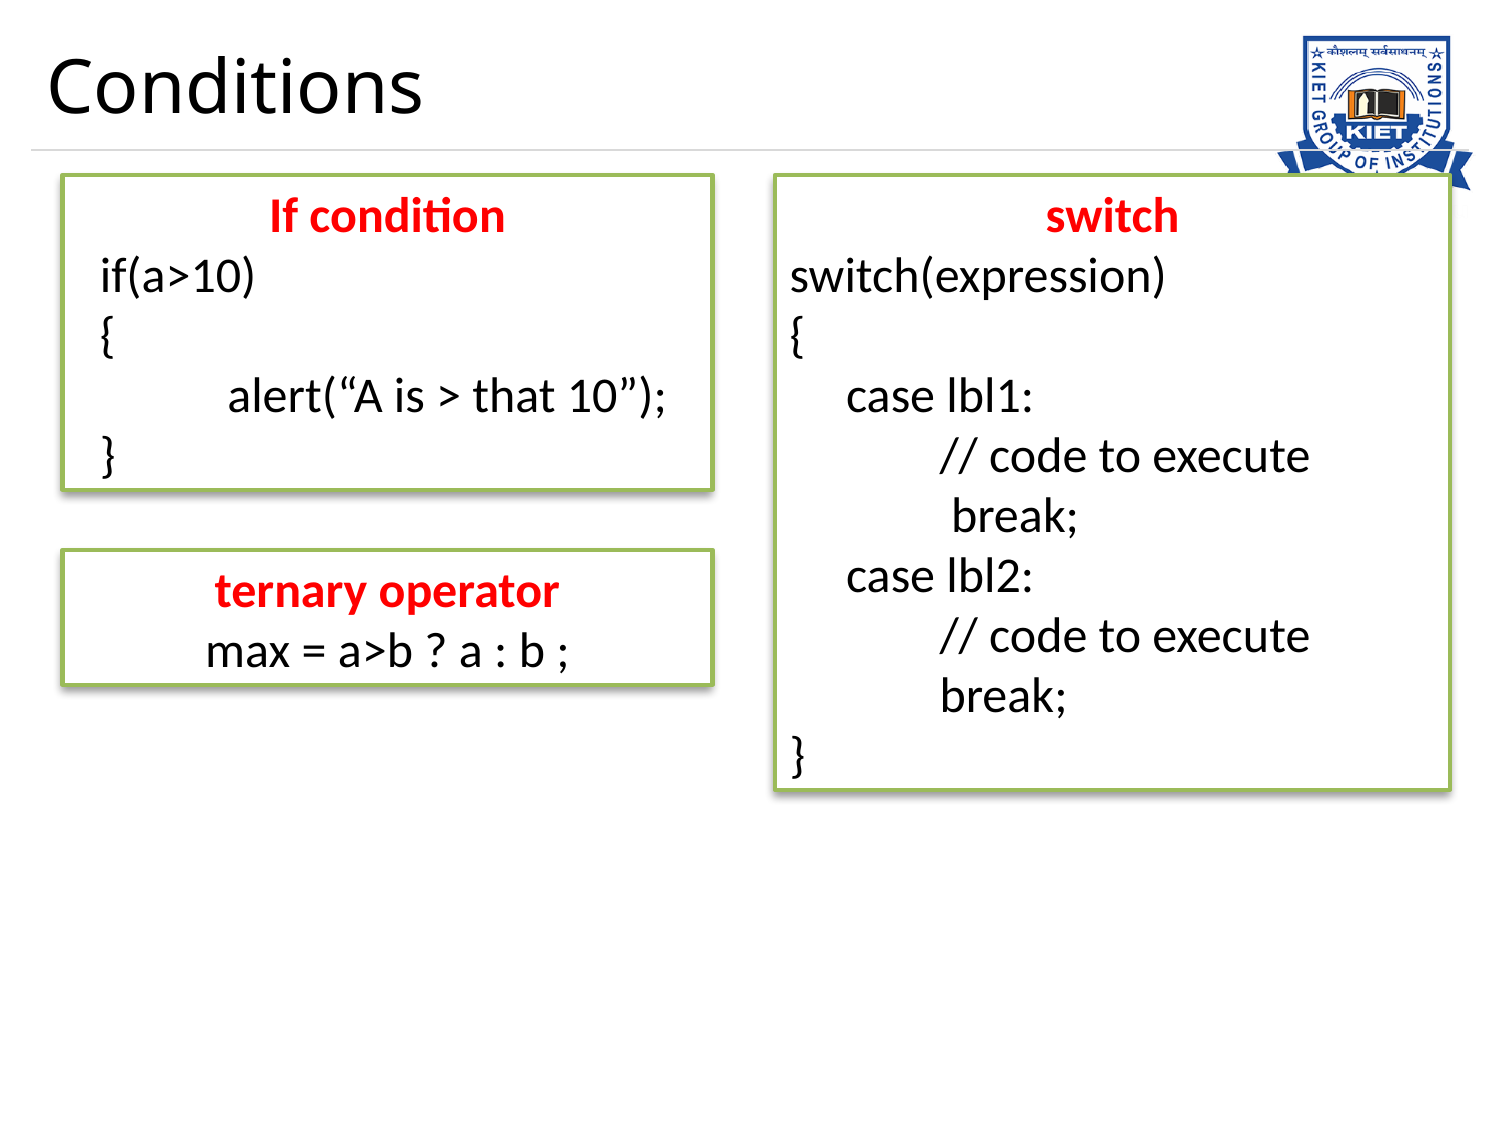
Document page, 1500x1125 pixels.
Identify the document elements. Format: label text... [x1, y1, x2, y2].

text_box If condition if(a>10) { alert(“A is > that 10”); } [60, 173, 715, 492]
text_box switch switch(expression) { case lbl1: // code to execute break; case lbl2: // code to execute break; } [773, 173, 1452, 792]
text_box ternary operator max = a>b ? a : b ; [60, 548, 715, 687]
title Conditions [31, 17, 1469, 150]
picture [1275, 34, 1476, 226]
